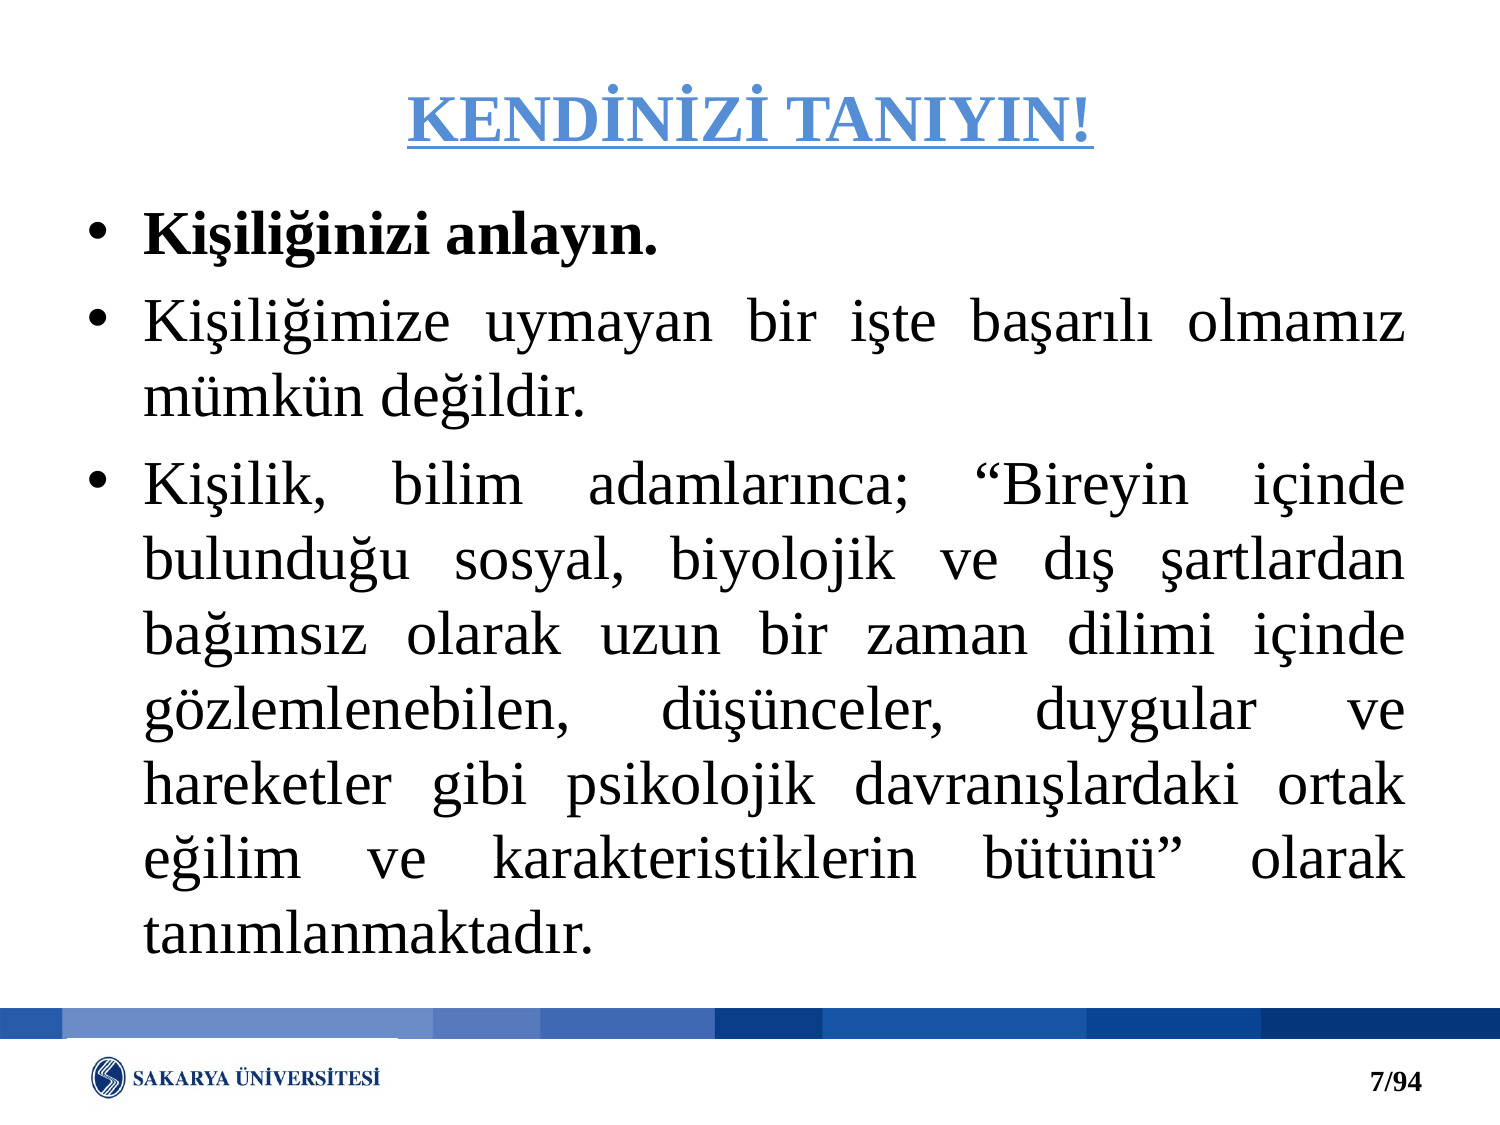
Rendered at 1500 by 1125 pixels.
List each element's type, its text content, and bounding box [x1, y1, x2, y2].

title KENDİNİZİ TANIYIN! [75, 46, 1426, 185]
list Kişiliğinizi anlayın. Kişiliğimize uymayan bir işte başarılı olmamız mümkün değildir. Kişilik, bilim adamlarınca; “Bireyin içinde bulunduğu sosyal, biyolojik ve dış şartlardan bağımsız olarak uzun bir zaman dilimi içinde gözlemlenebilen, düşünceler, duygular ve hareketler gibi psikolojik davranışlardaki ortak eğilim ve karakteristiklerin bütünü” olarak tanımlanmaktadır. [71, 184, 1422, 965]
picture [0, 1007, 1500, 1115]
